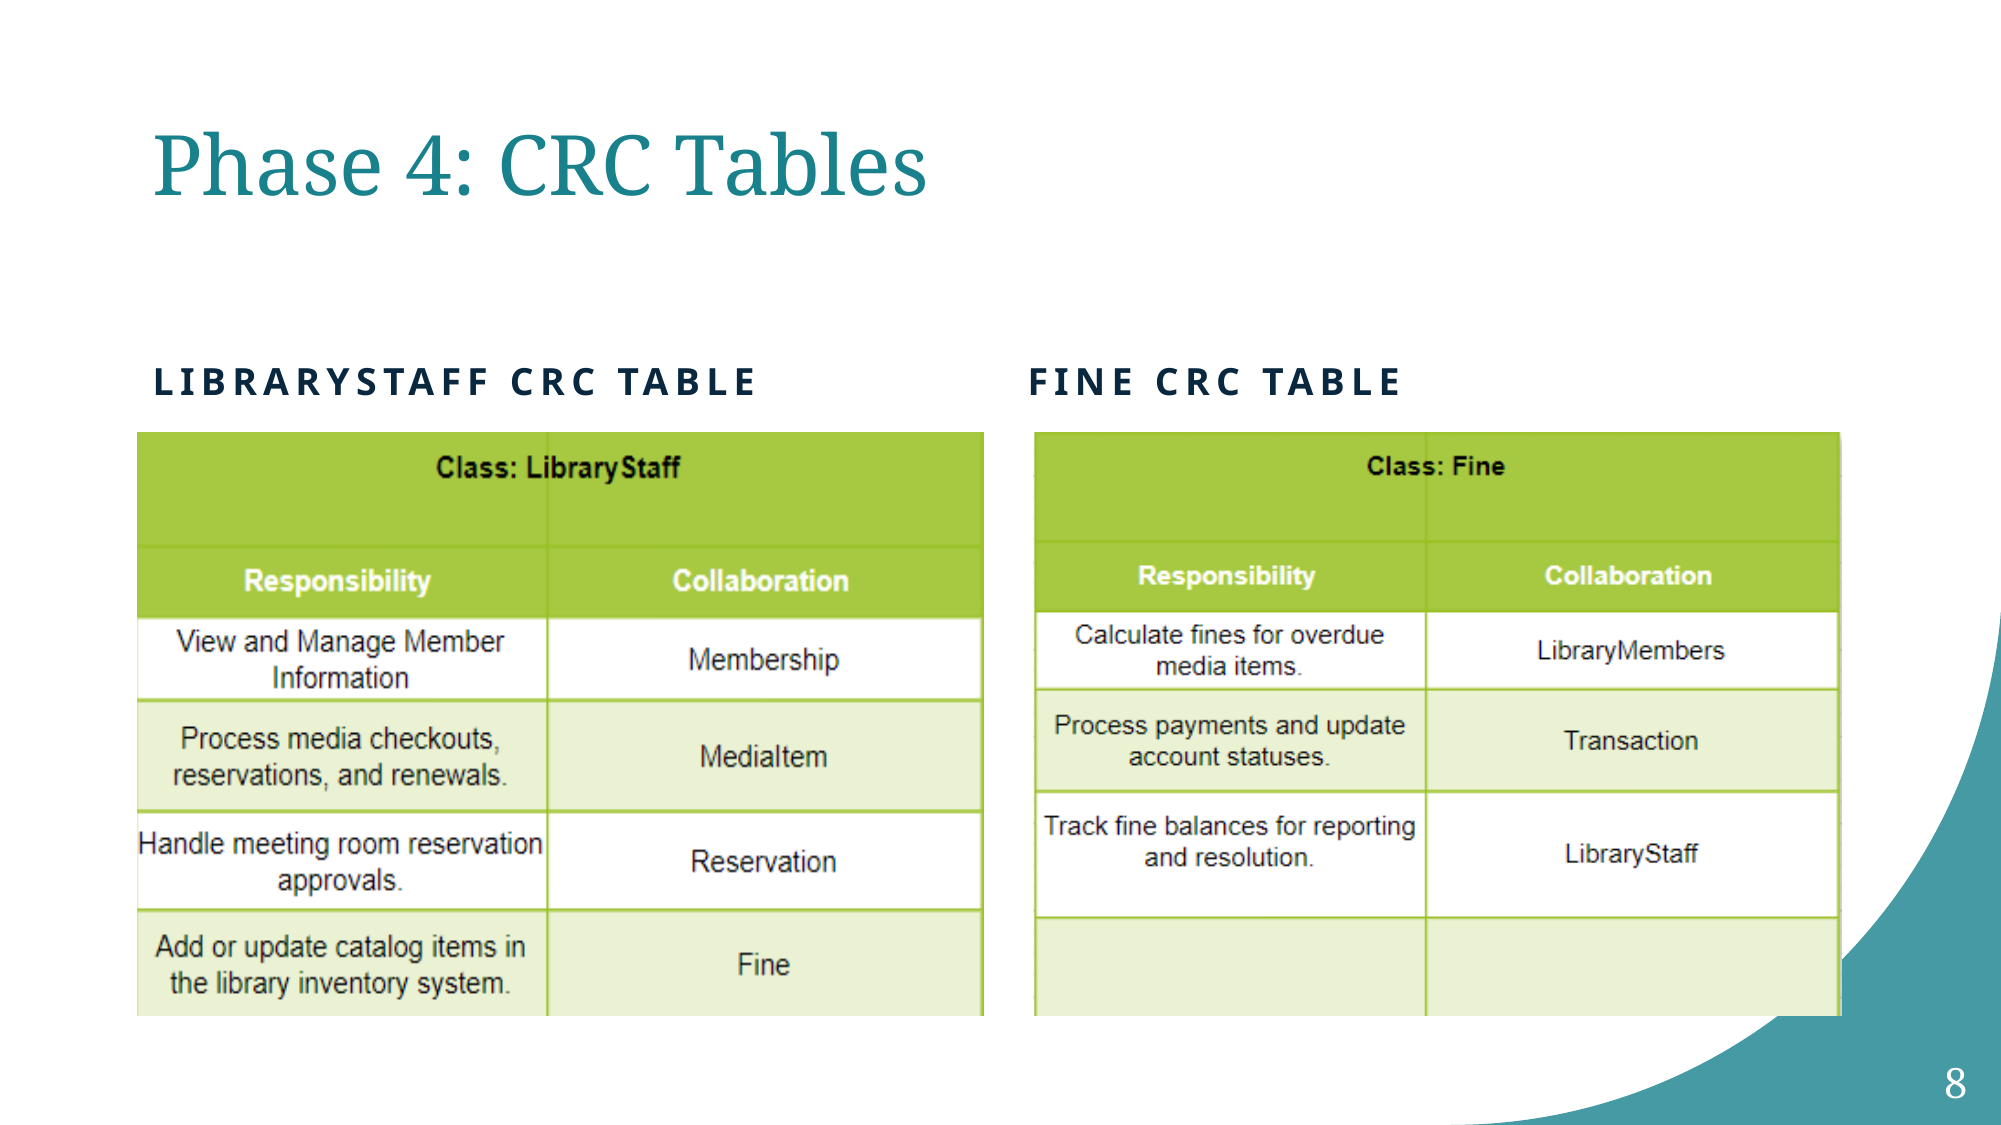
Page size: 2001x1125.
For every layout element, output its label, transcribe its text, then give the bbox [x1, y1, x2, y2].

title Phase 4: CRC Tables [137, 59, 1863, 278]
slide_number 8 [1868, 1055, 1983, 1116]
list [1033, 432, 1842, 1016]
list Fine CRC TABLE [1012, 275, 1863, 411]
list LibraryStaff CRC Table [137, 275, 984, 411]
picture [137, 432, 984, 1016]
